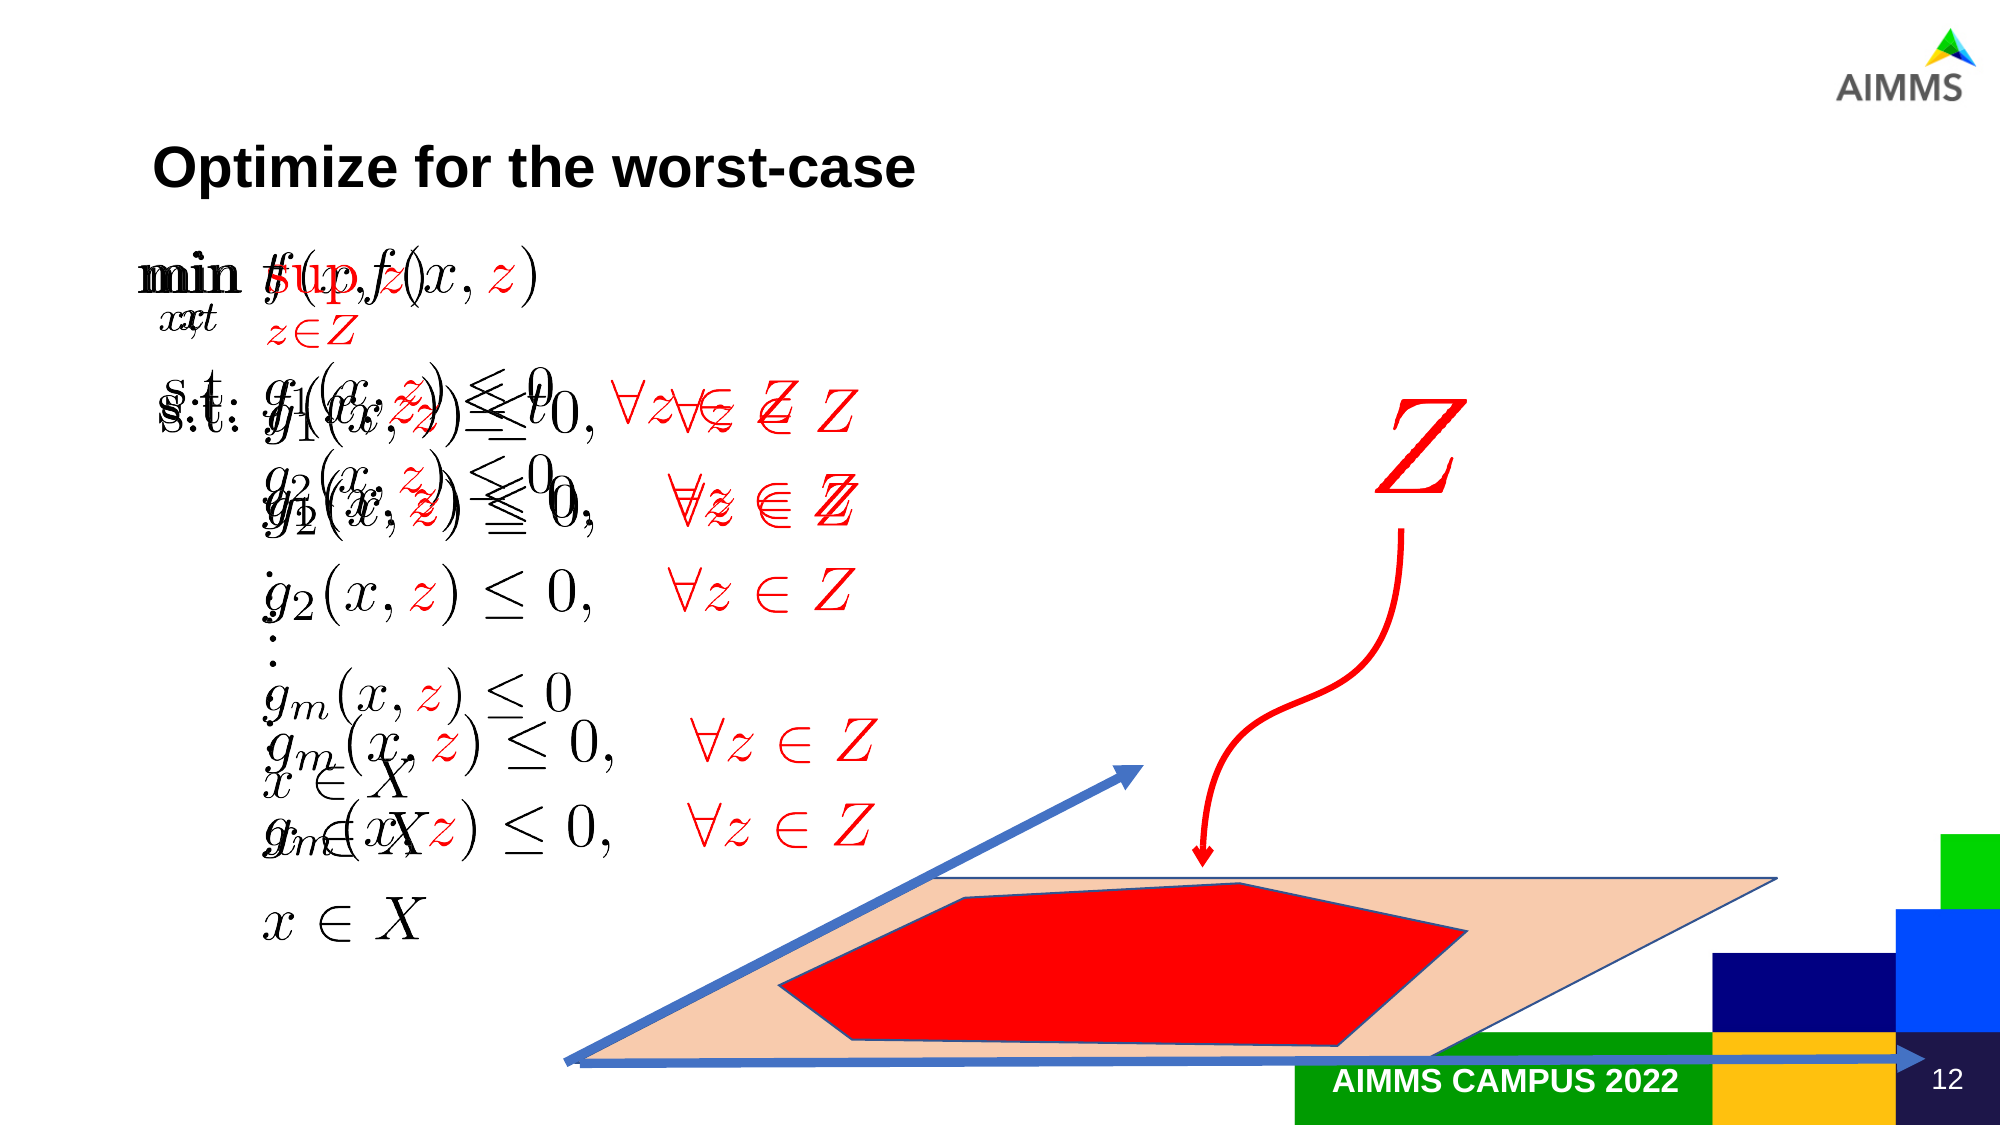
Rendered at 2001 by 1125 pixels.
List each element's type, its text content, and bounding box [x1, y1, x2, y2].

text_box [1144, 882, 1469, 1047]
picture [0, 0, 2000, 1125]
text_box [1132, 598, 1472, 798]
text_box [1144, 876, 1778, 1056]
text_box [579, 1058, 1926, 1064]
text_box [565, 764, 1144, 1063]
slide_number 12 [1907, 1047, 1989, 1108]
title Optimize for the worst-case [137, 59, 1863, 278]
